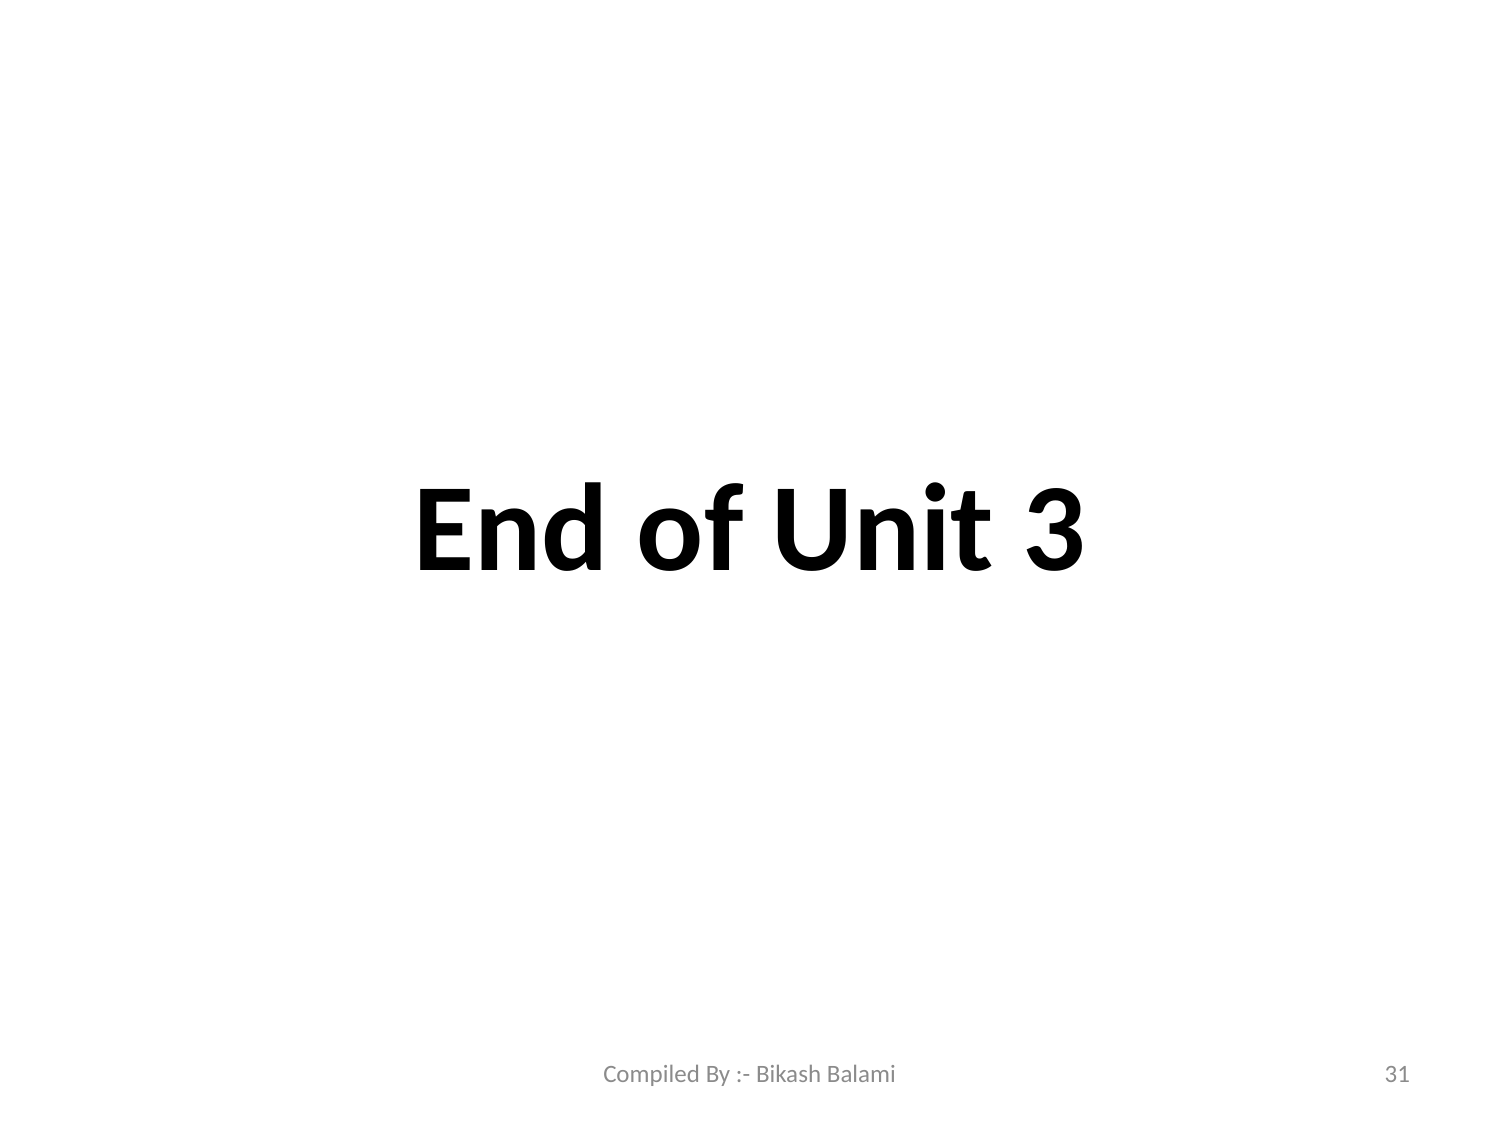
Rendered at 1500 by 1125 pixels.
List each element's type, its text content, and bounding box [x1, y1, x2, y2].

list End of Unit 3 [75, 262, 1425, 1005]
footer Compiled By :- Bikash Balami [512, 1042, 988, 1103]
slide_number 31 [1074, 1042, 1425, 1103]
